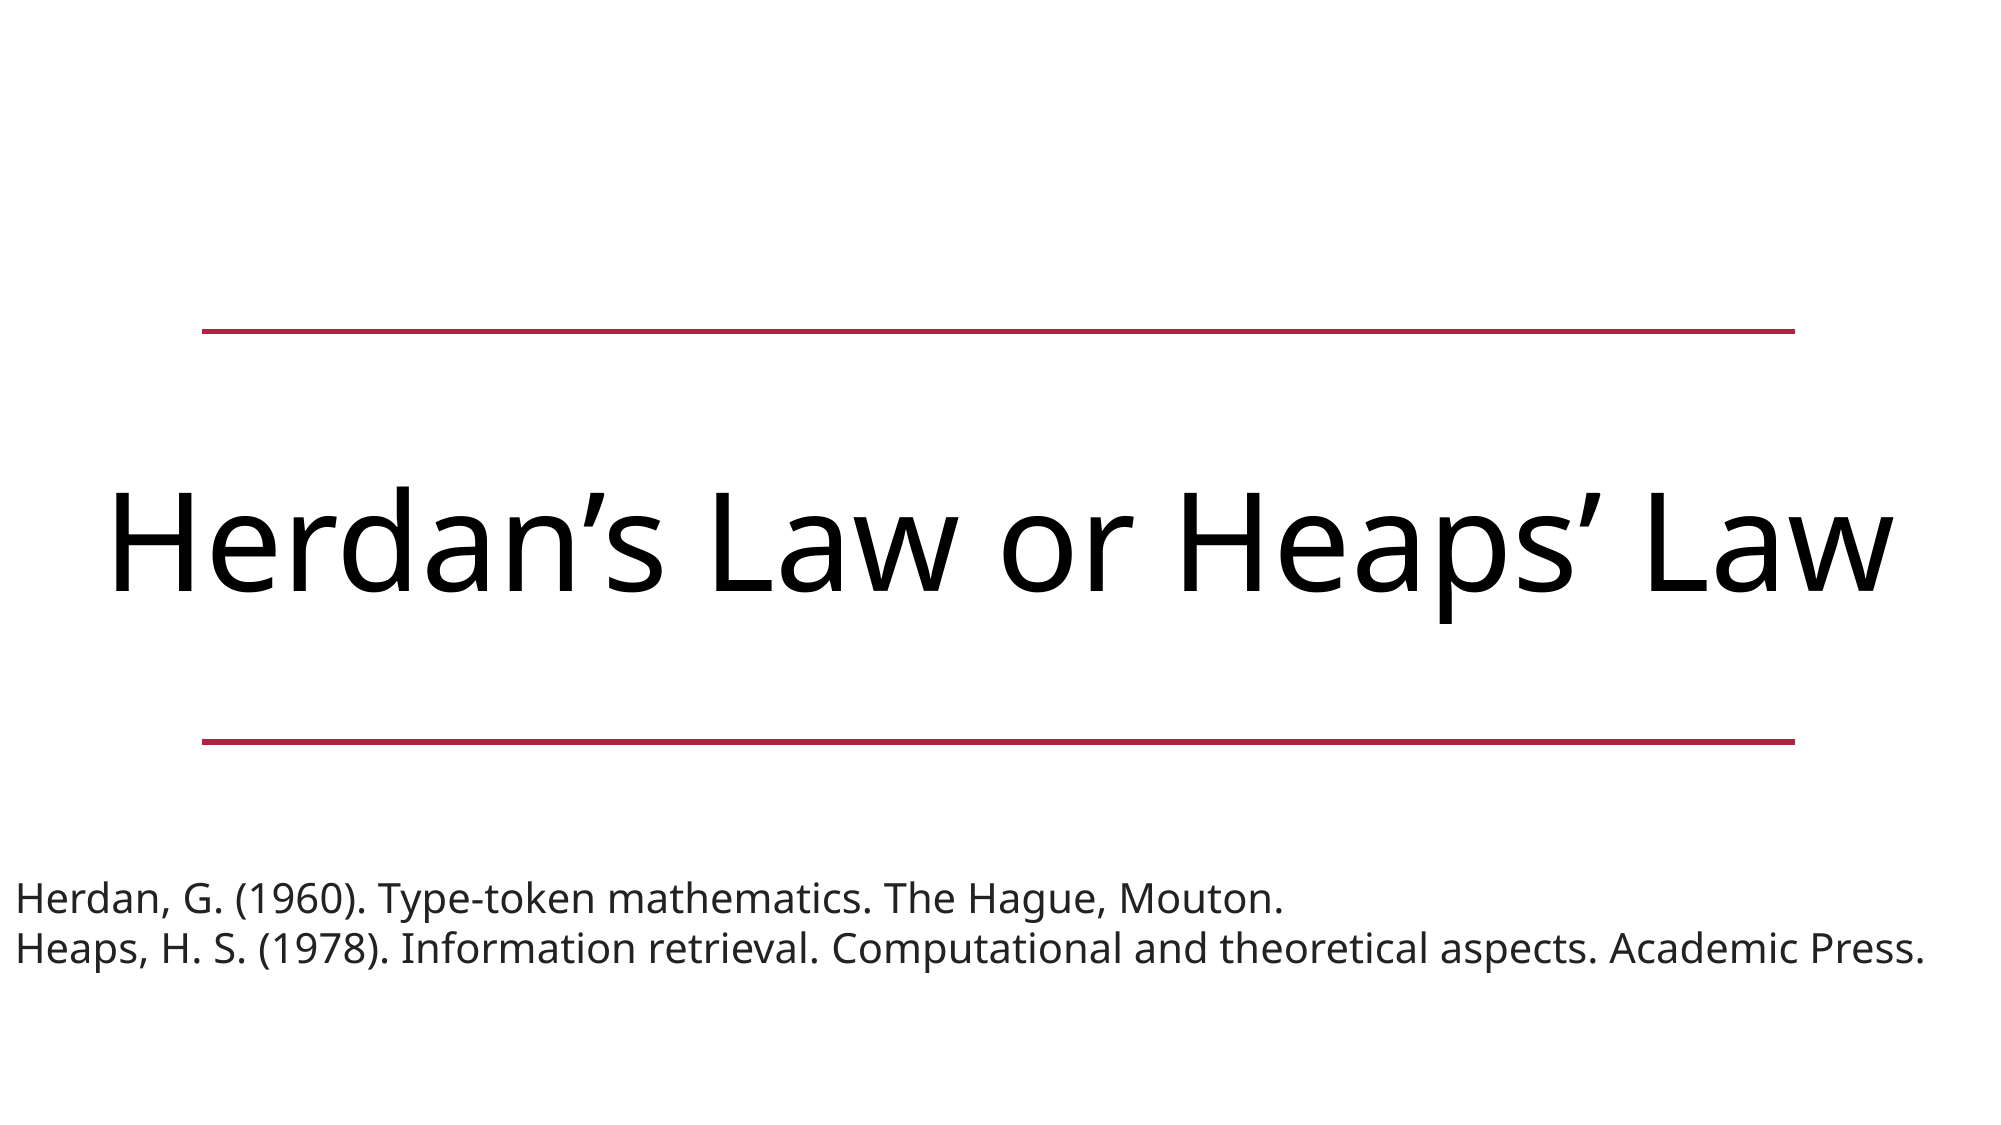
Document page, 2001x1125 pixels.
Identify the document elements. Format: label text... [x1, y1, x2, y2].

text_box Herdan’s Law or Heaps’ Law [0, 330, 2000, 743]
text_box Herdan, G. (1960). Type-token mathematics. The Hague, Mouton. Heaps, H. S. (1978). Information retrieval. Computational and theoretical aspects. Academic Press. [0, 864, 2000, 979]
